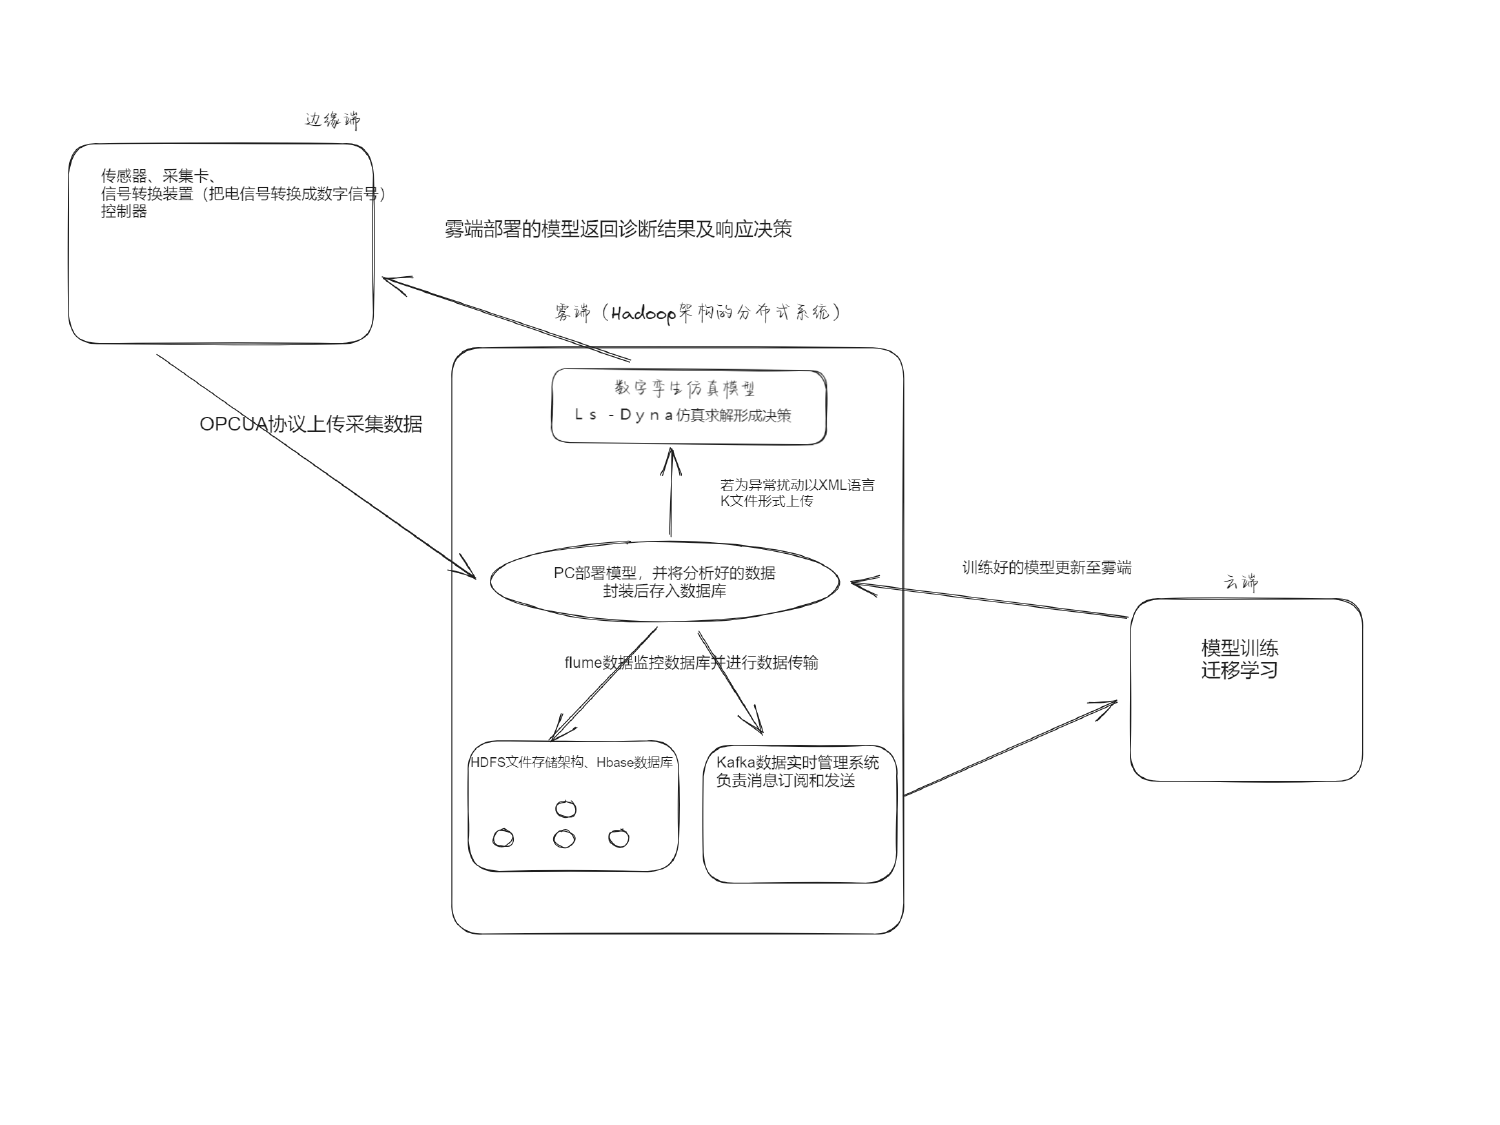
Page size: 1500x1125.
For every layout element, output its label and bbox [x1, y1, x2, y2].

picture [29, 89, 1419, 942]
